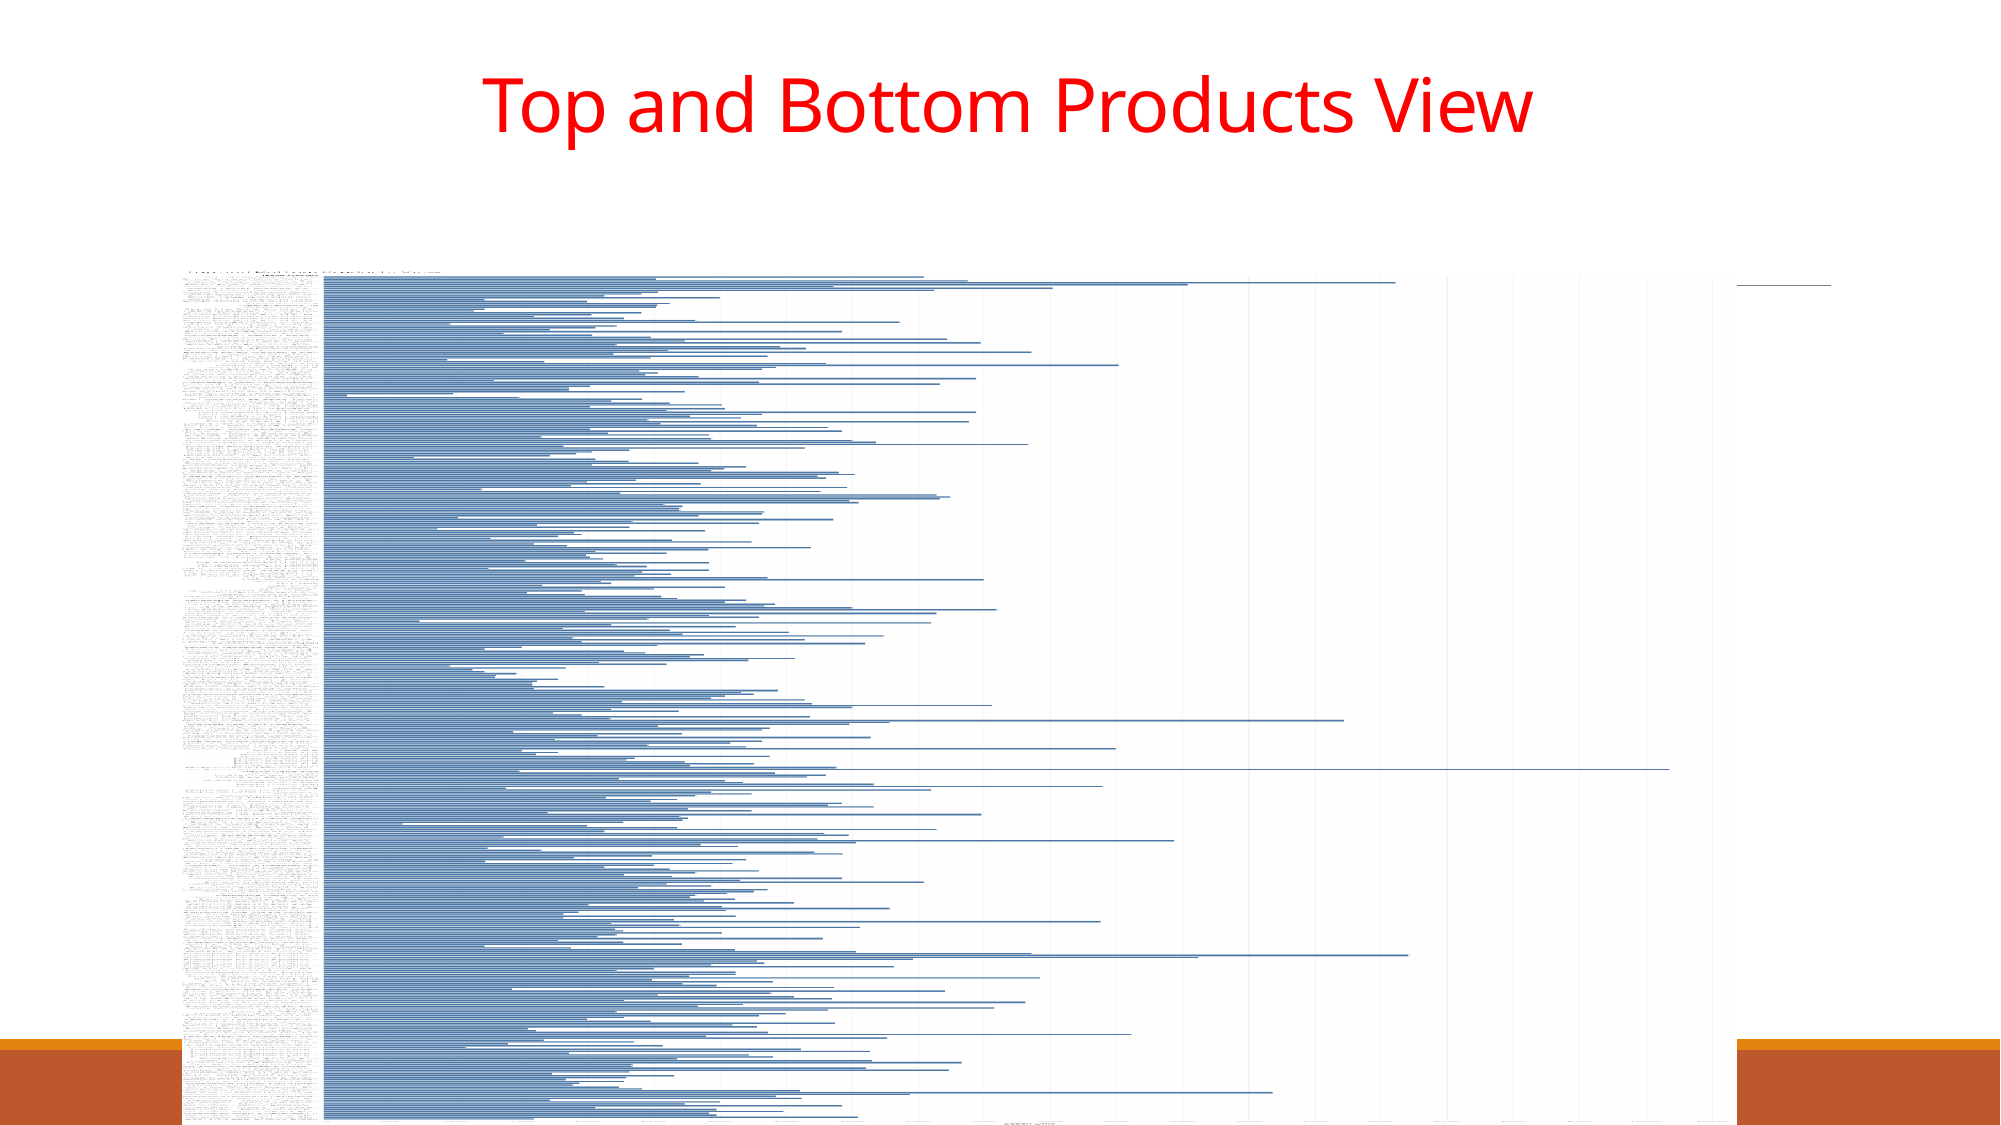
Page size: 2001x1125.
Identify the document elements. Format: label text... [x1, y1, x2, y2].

title Top and Bottom Products View [155, 35, 1863, 156]
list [182, 269, 1738, 1125]
